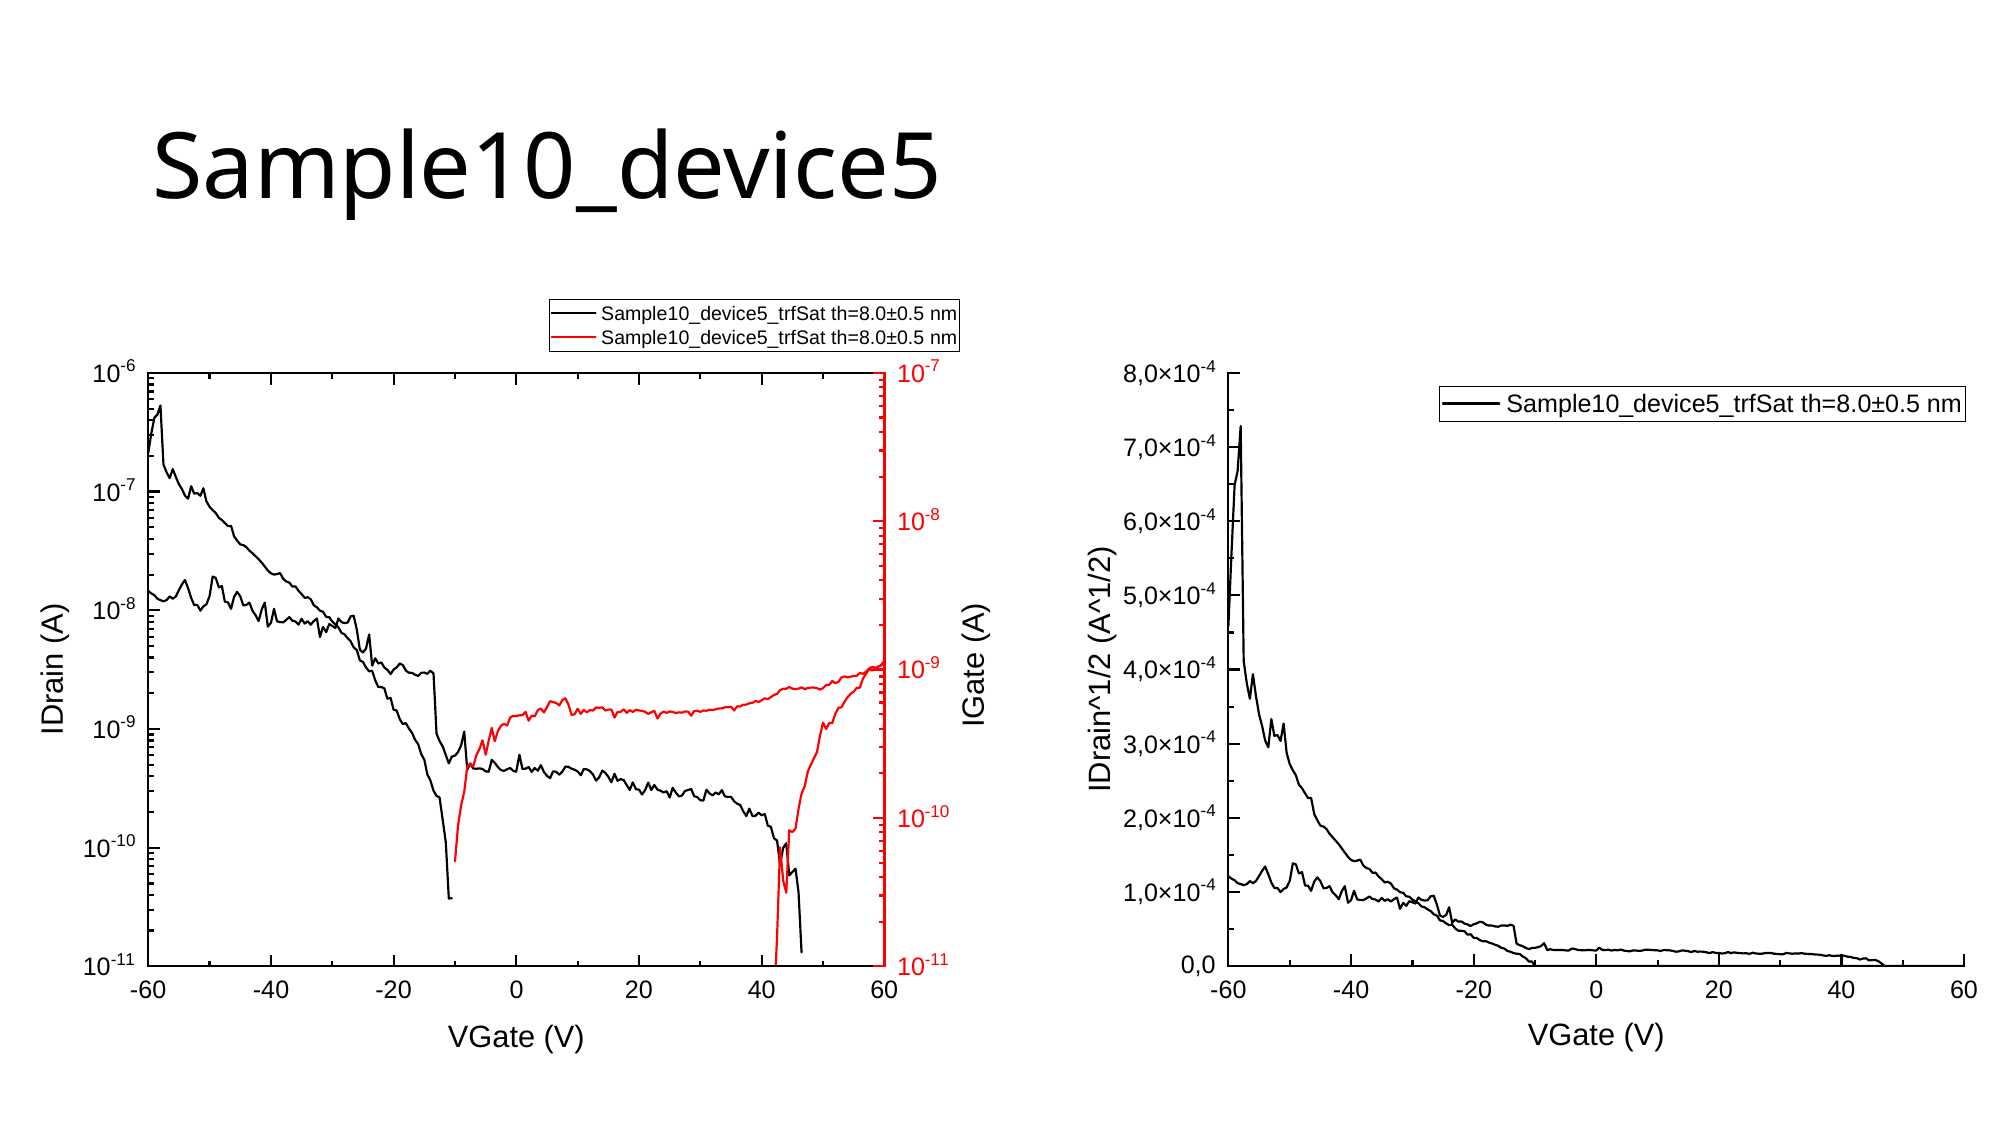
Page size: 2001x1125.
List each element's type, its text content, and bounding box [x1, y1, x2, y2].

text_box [1035, 277, 2000, 1105]
title Sample10_device5 [137, 59, 1863, 277]
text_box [0, 277, 1035, 1105]
